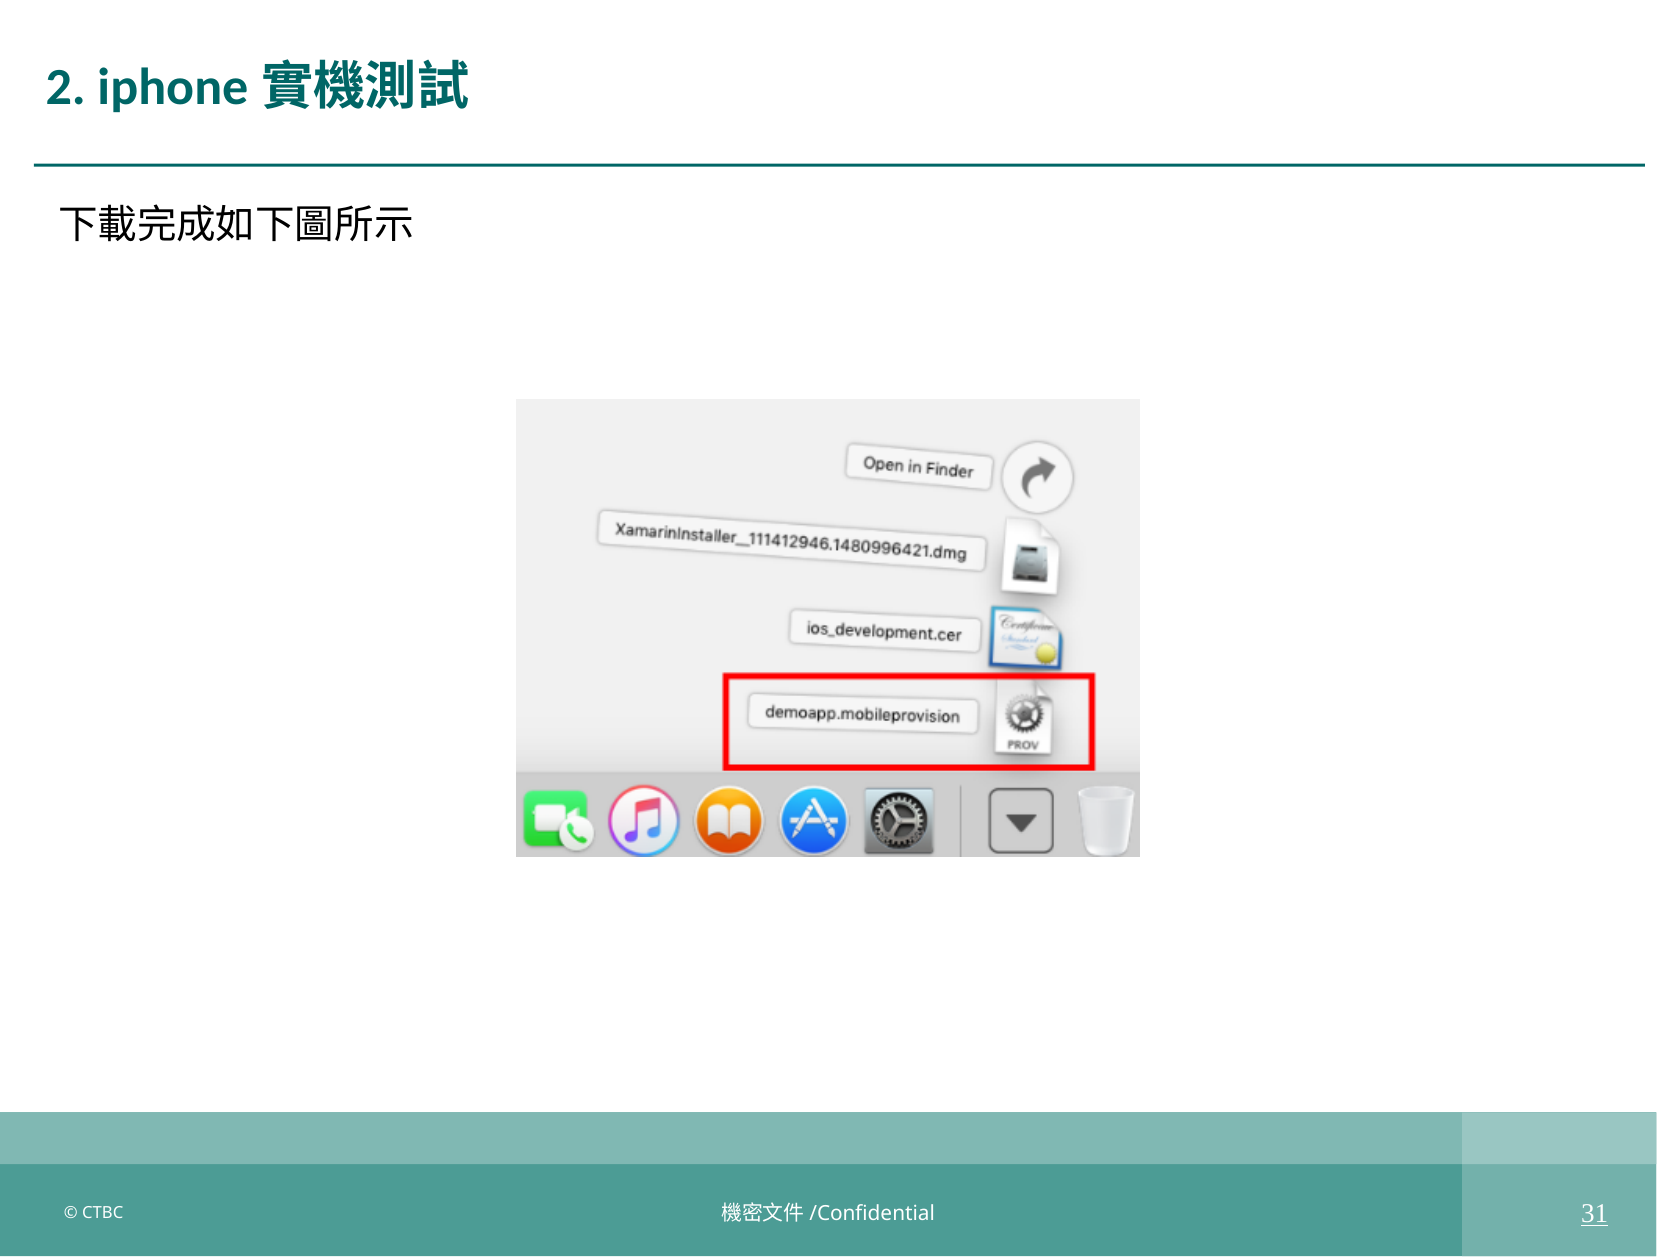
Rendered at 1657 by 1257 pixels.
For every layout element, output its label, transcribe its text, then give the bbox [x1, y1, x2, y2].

picture [516, 398, 1141, 858]
slide_number 31 [1237, 1178, 1624, 1246]
title 2. iphone實機測試 [45, 21, 1647, 146]
list 下載完成如下圖所示 [50, 177, 1580, 1086]
